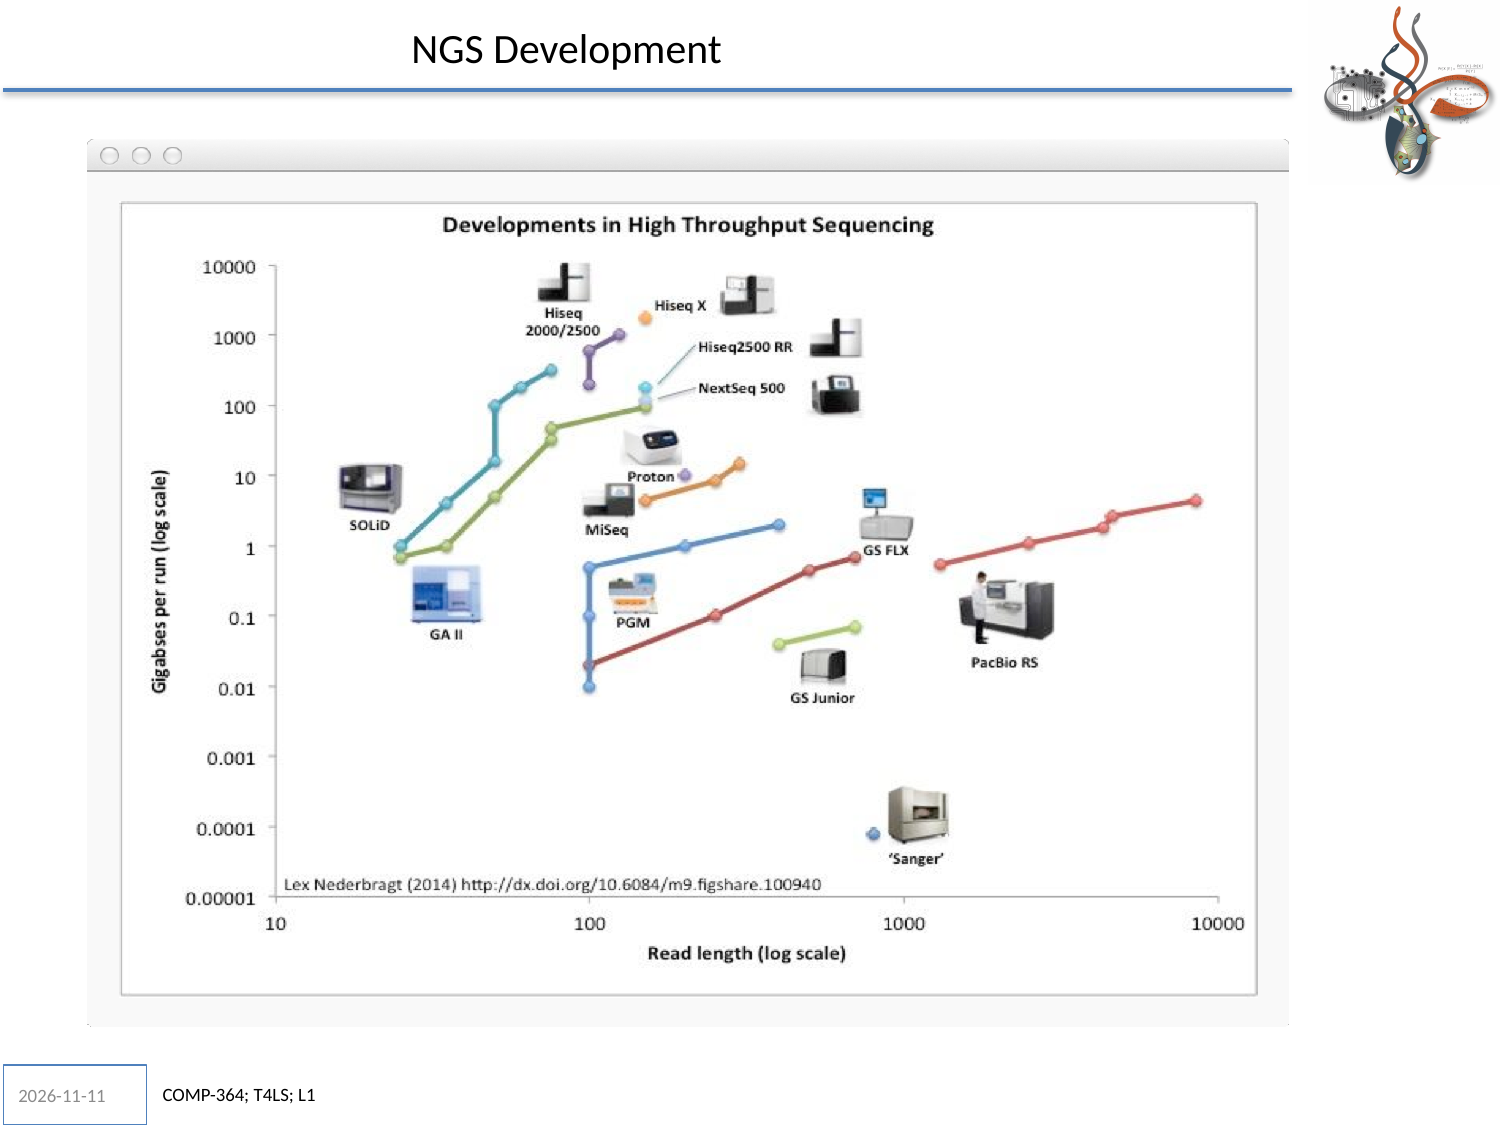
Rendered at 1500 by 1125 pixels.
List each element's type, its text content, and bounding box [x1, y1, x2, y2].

picture [87, 139, 1289, 1027]
picture [1308, 0, 1500, 185]
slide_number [3, 1064, 147, 1125]
title NGS Development [22, 14, 1112, 90]
